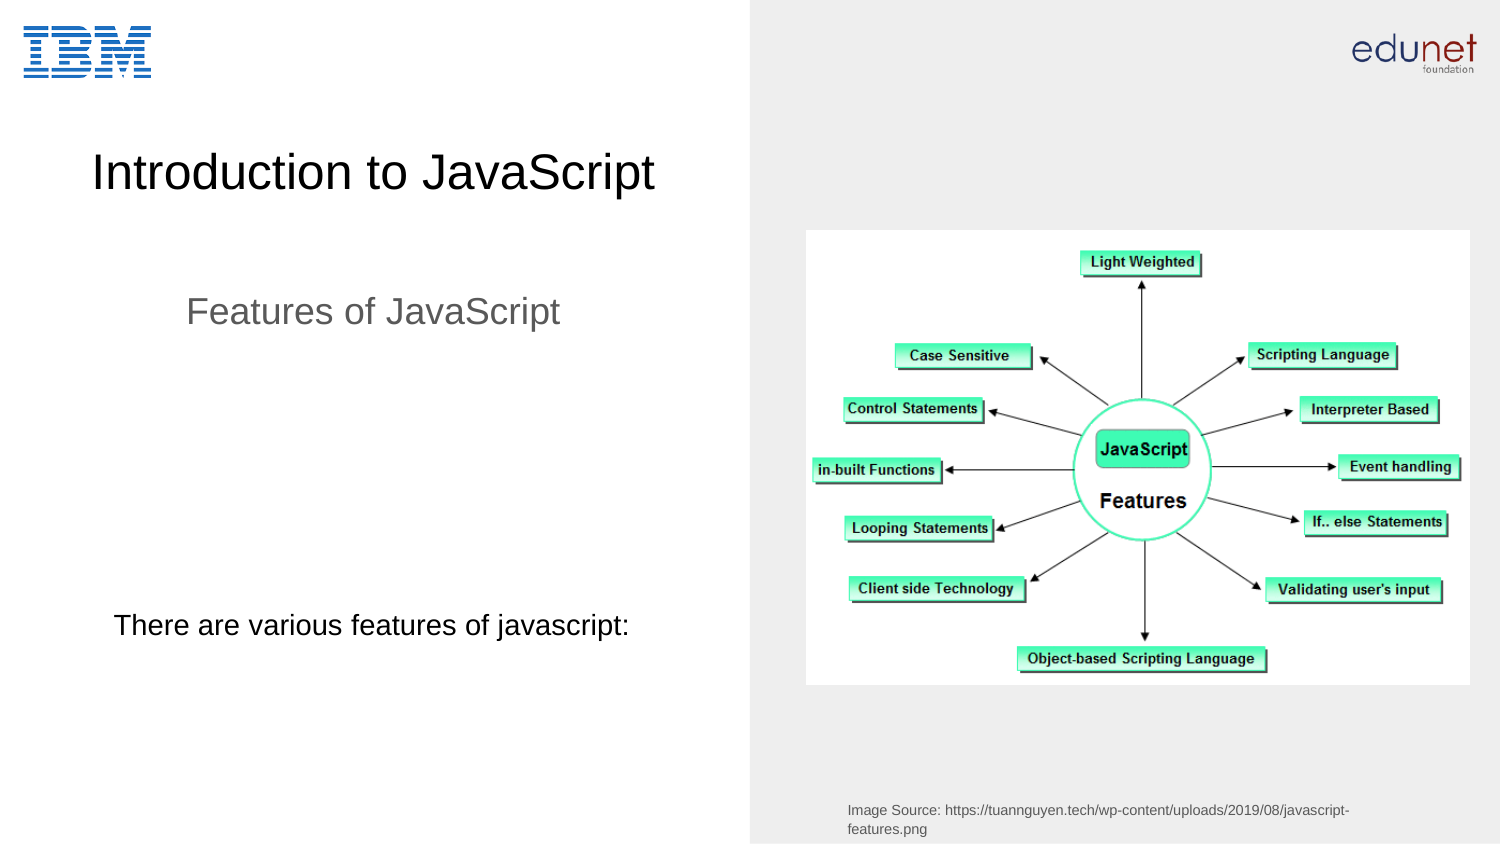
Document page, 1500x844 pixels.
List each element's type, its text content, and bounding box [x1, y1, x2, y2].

list Image Source: https://tuannguyen.tech/wp-content/uploads/2019/08/javascript-features.png [832, 782, 1390, 844]
picture [23, 26, 151, 78]
list There are various features of javascript: [75, 477, 706, 765]
picture [1350, 26, 1480, 78]
subtitle Features of JavaScript [41, 257, 706, 363]
title Introduction to JavaScript [41, 117, 706, 223]
picture [805, 230, 1470, 685]
